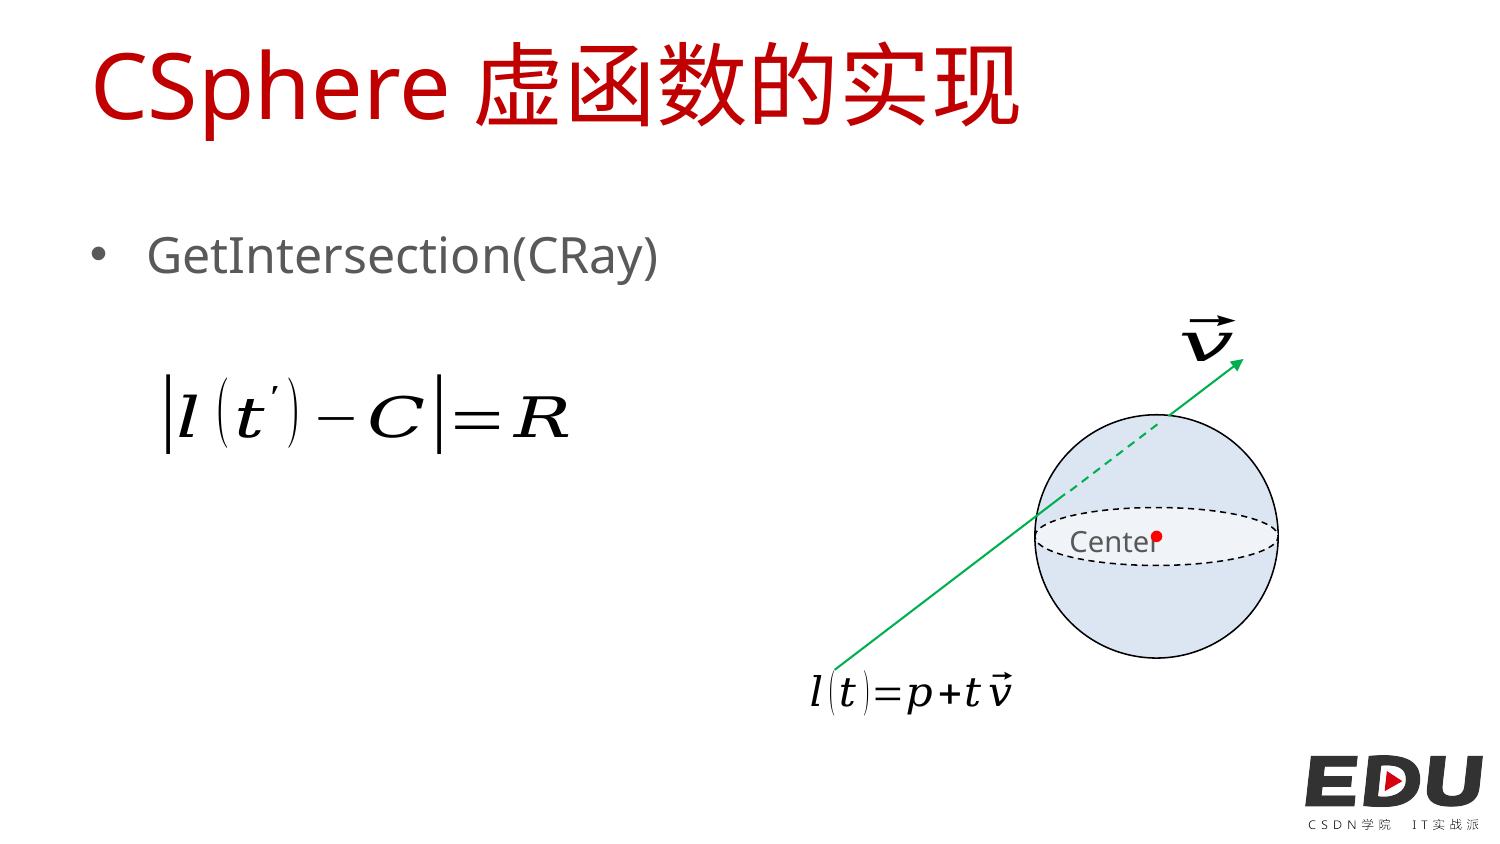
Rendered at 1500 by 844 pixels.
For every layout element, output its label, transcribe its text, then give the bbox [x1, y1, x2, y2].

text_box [1070, 421, 1161, 491]
title CSphere虚函数的实现 [75, 20, 1425, 137]
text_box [1168, 358, 1244, 417]
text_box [1034, 414, 1279, 659]
picture [1305, 755, 1483, 830]
text_box GetIntersection(CRay) [74, 185, 1425, 830]
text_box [834, 494, 1066, 670]
